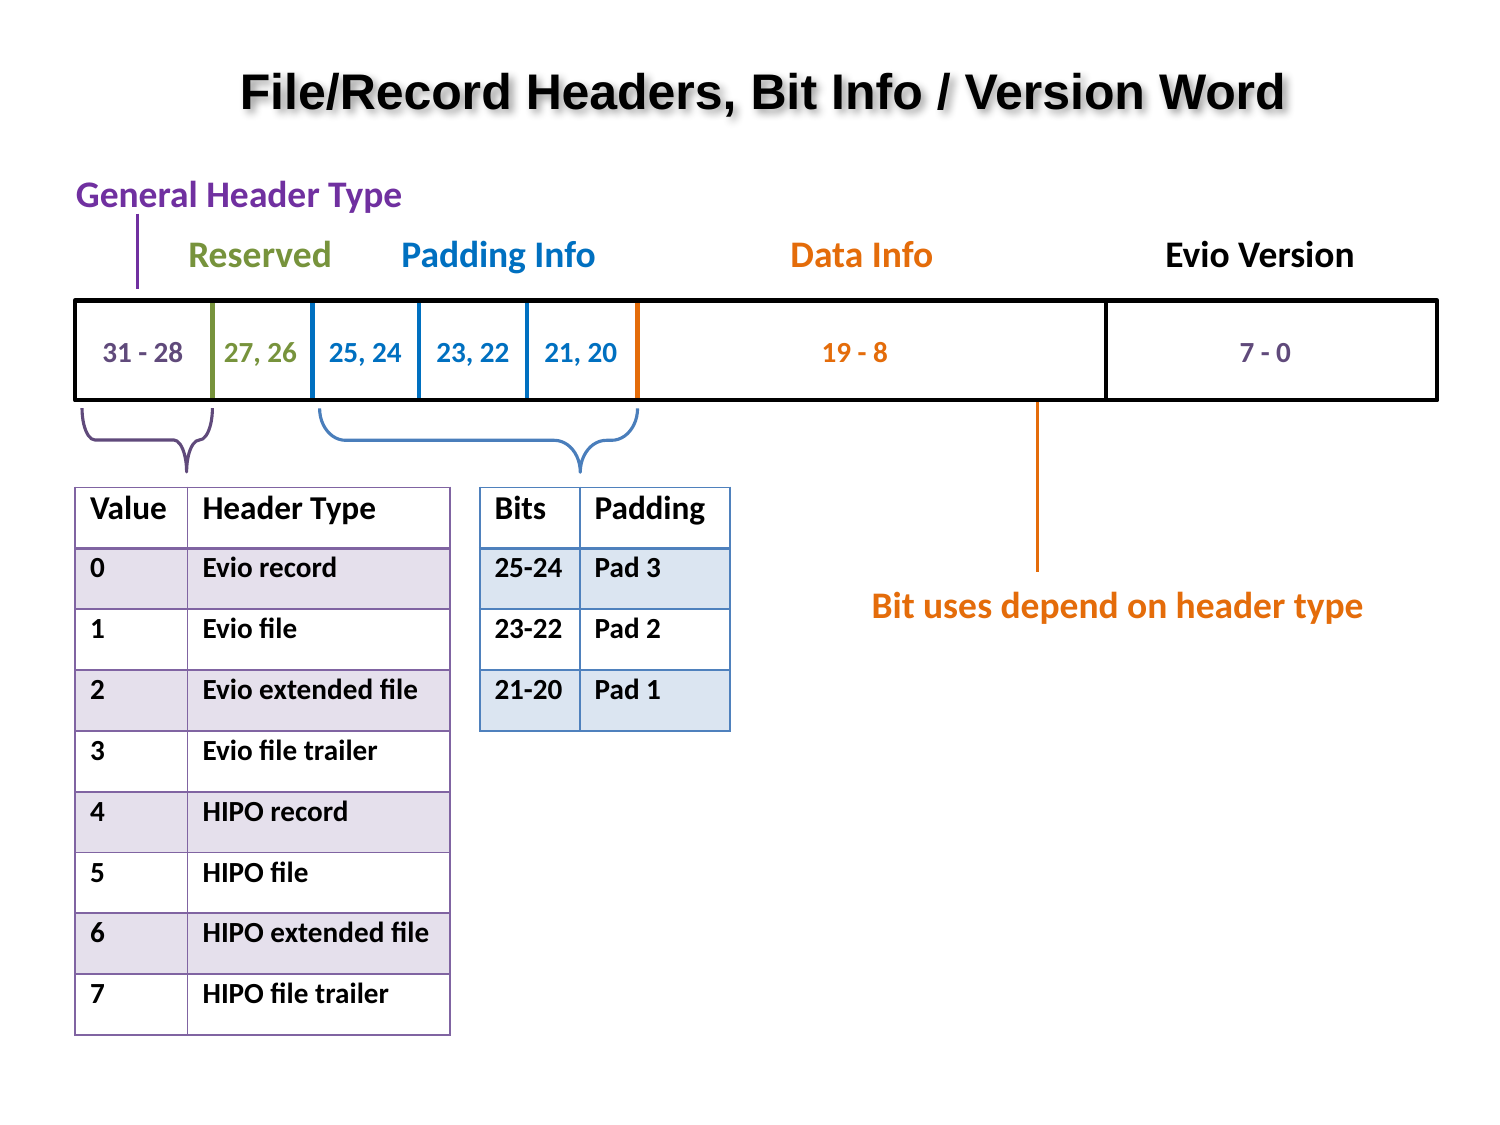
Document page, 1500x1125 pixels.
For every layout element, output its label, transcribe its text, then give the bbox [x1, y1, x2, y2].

text_box [73, 298, 418, 402]
text_box [318, 408, 639, 473]
table_cell 4 [76, 793, 187, 852]
table_cell Pad 1 [581, 671, 729, 730]
table_header Value [76, 488, 187, 547]
text_box [420, 298, 526, 402]
table_cell Evio file [188, 610, 449, 669]
table_cell HIPO file trailer [188, 975, 449, 1034]
text_box Evio Version [1150, 223, 1370, 283]
text_box Bit uses depend on header type [856, 573, 1413, 634]
table_cell HIPO extended file [188, 914, 449, 973]
text_box [528, 298, 1105, 402]
text_box Data Info [775, 223, 949, 283]
text_box Padding Info [400, 223, 612, 283]
table_cell 25-24 [481, 550, 579, 608]
table_header Header Type [188, 488, 449, 547]
table_cell 21-20 [481, 671, 579, 730]
table_cell Evio extended file [188, 671, 449, 730]
table_cell Evio file trailer [188, 732, 449, 791]
table_cell 23-22 [481, 610, 579, 669]
table_cell 2 [76, 671, 187, 730]
table_cell 5 [76, 853, 187, 912]
table_cell HIPO record [188, 793, 449, 852]
table_cell 3 [76, 732, 187, 791]
table_header Bits [481, 488, 579, 547]
table_cell 0 [76, 550, 187, 608]
table_header Padding [581, 488, 729, 547]
text_box Reserved [173, 223, 400, 283]
table_cell 6 [76, 914, 187, 973]
table_cell 7 [76, 975, 187, 1034]
text_box File/Record Headers, Bit Info / Version Word [225, 52, 1325, 127]
table_cell Evio record [188, 550, 449, 608]
table_cell 1 [76, 610, 187, 669]
text_box [1107, 298, 1439, 402]
text_box General Header Type [61, 162, 513, 223]
table_cell Pad 2 [581, 610, 729, 669]
text_box [81, 408, 214, 473]
table_cell HIPO file [188, 853, 449, 912]
table_cell Pad 3 [581, 550, 729, 608]
